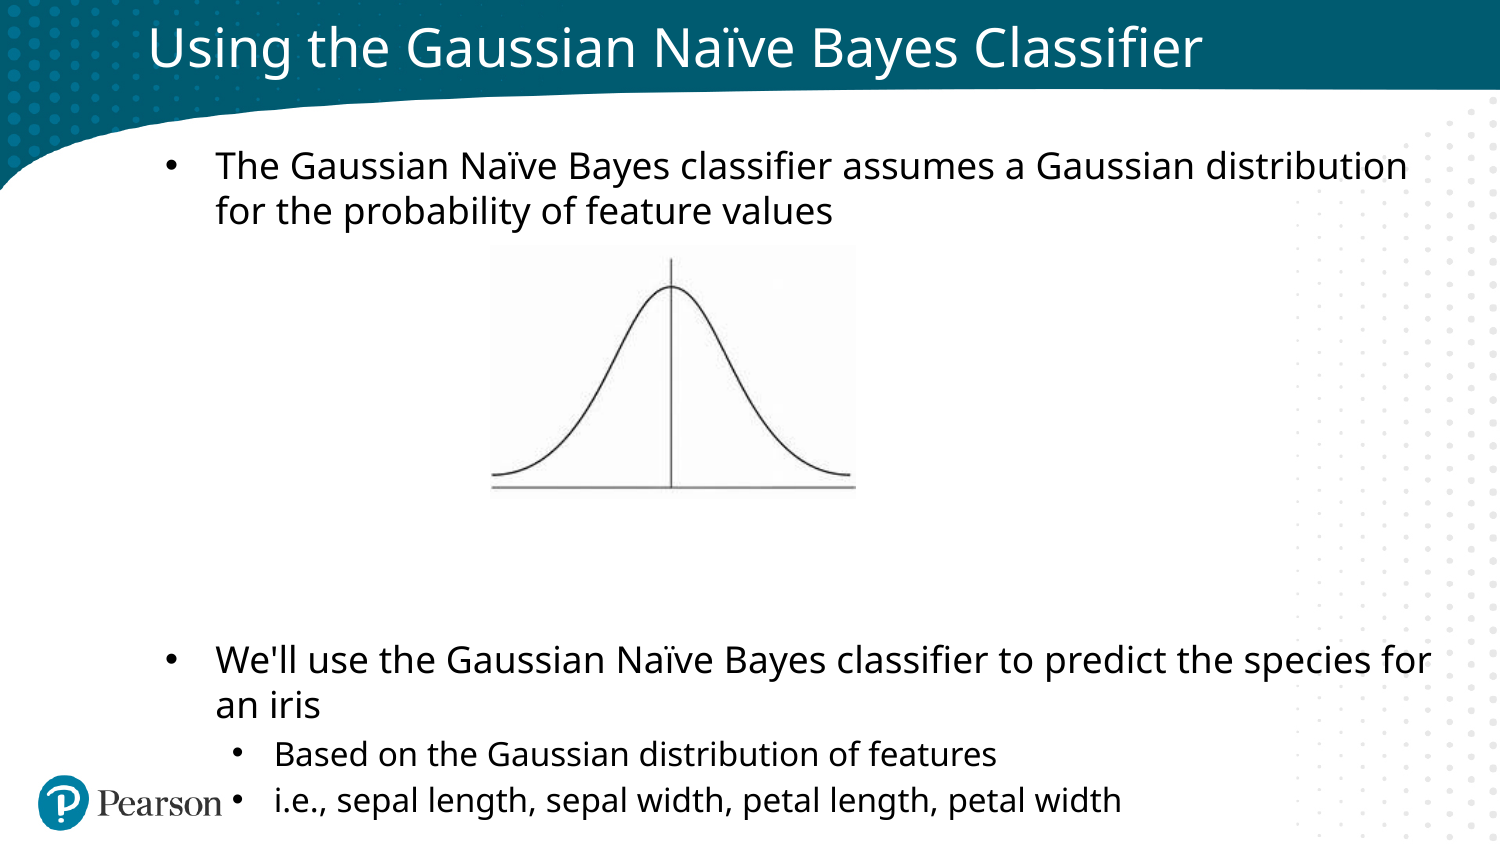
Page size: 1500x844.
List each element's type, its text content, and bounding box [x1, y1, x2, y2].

title Using the Gaussian Naïve Bayes Classifier [132, 6, 1371, 98]
list The Gaussian Naïve Bayes classifier assumes a Gaussian distribution for the probability of feature values We'll use the Gaussian Naïve Bayes classifier to predict the species for an iris Based on the Gaussian distribution of features i.e., sepal length, sepal width, petal length, petal width [150, 135, 1467, 833]
picture [0, 90, 1500, 844]
